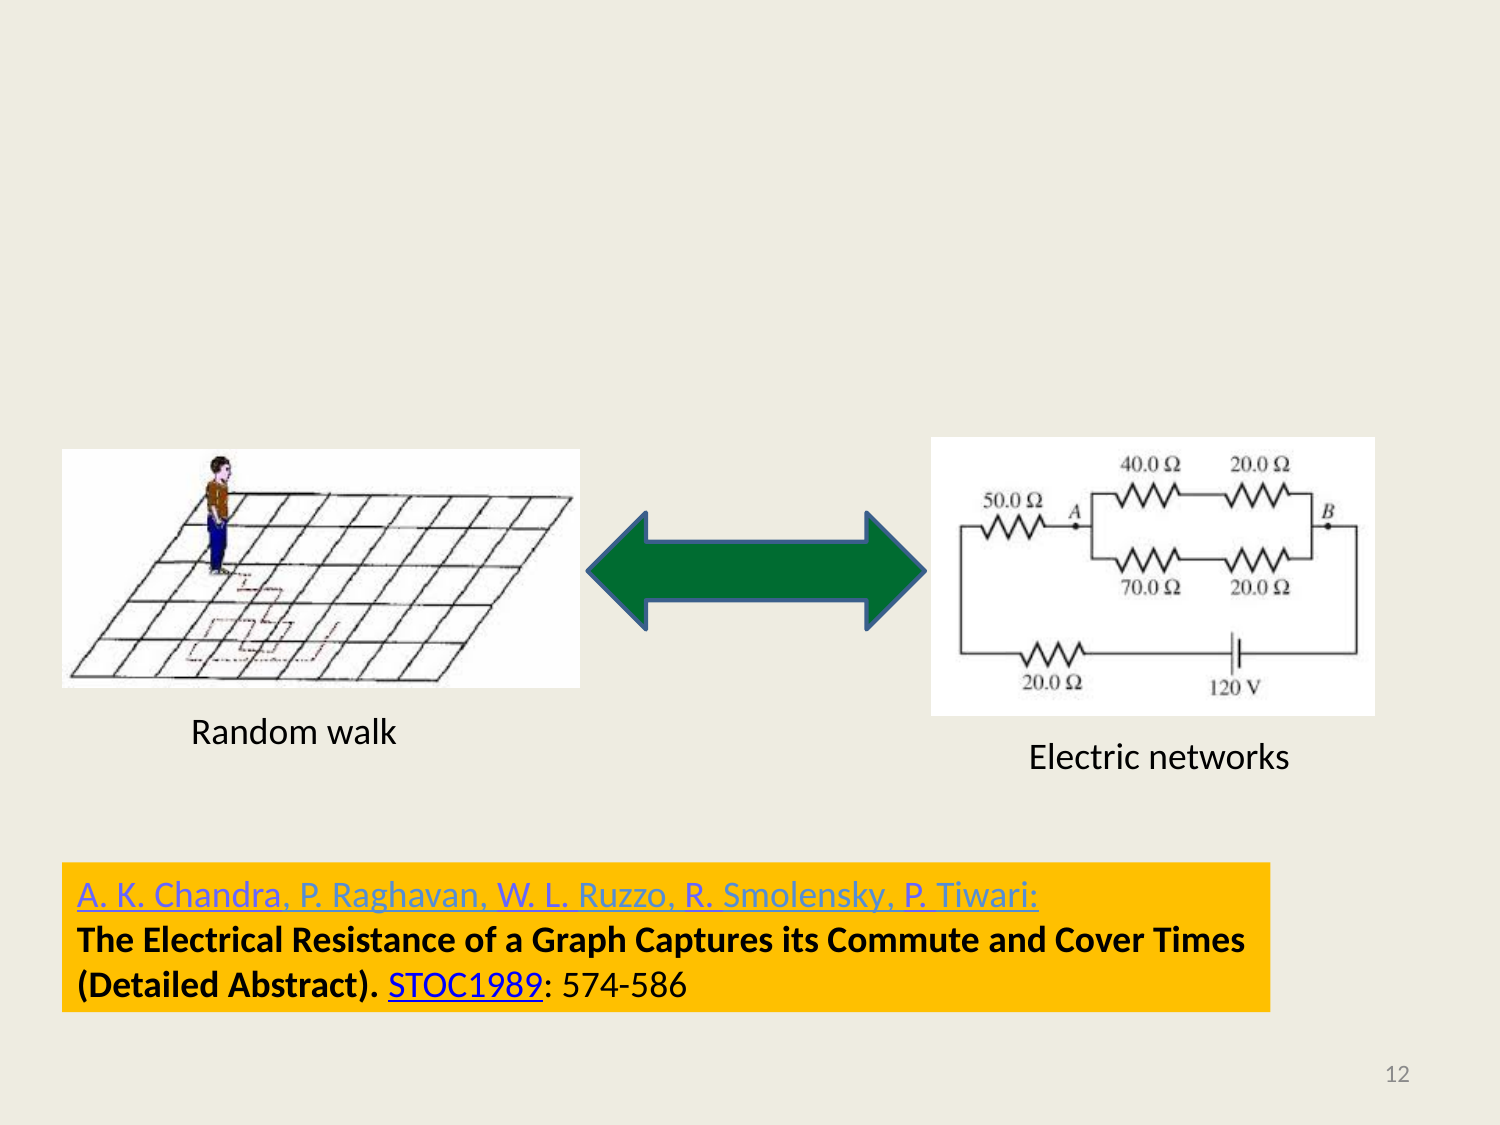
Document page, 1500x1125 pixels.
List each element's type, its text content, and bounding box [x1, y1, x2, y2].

text_box Electric networks [1014, 725, 1305, 785]
text_box Random walk [176, 699, 412, 760]
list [930, 437, 1376, 716]
text_box A. K. Chandra, P. Raghavan, W. L. Ruzzo, R. Smolensky, P. Tiwari: The Electrical Resistance of a Graph Captures its Commute and Cover Times (Detailed Abstract). STOC1989: 574-586 [62, 862, 1271, 1013]
slide_number 12 [1074, 1042, 1425, 1103]
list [62, 449, 580, 688]
text_box [585, 510, 925, 632]
